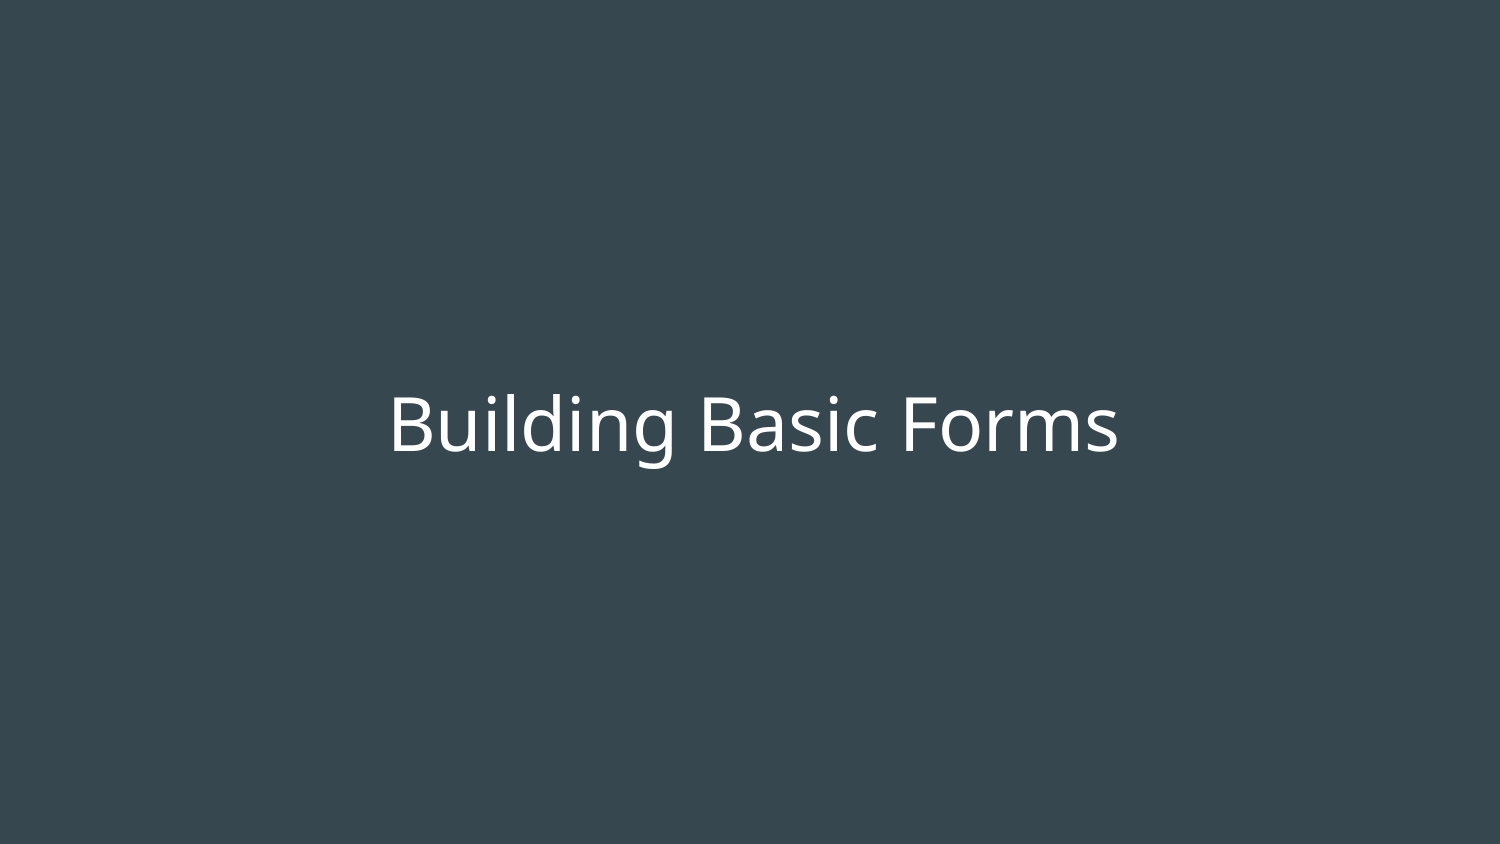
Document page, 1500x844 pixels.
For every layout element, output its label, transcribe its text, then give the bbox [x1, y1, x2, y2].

title Building Basic Forms [110, 351, 1399, 493]
